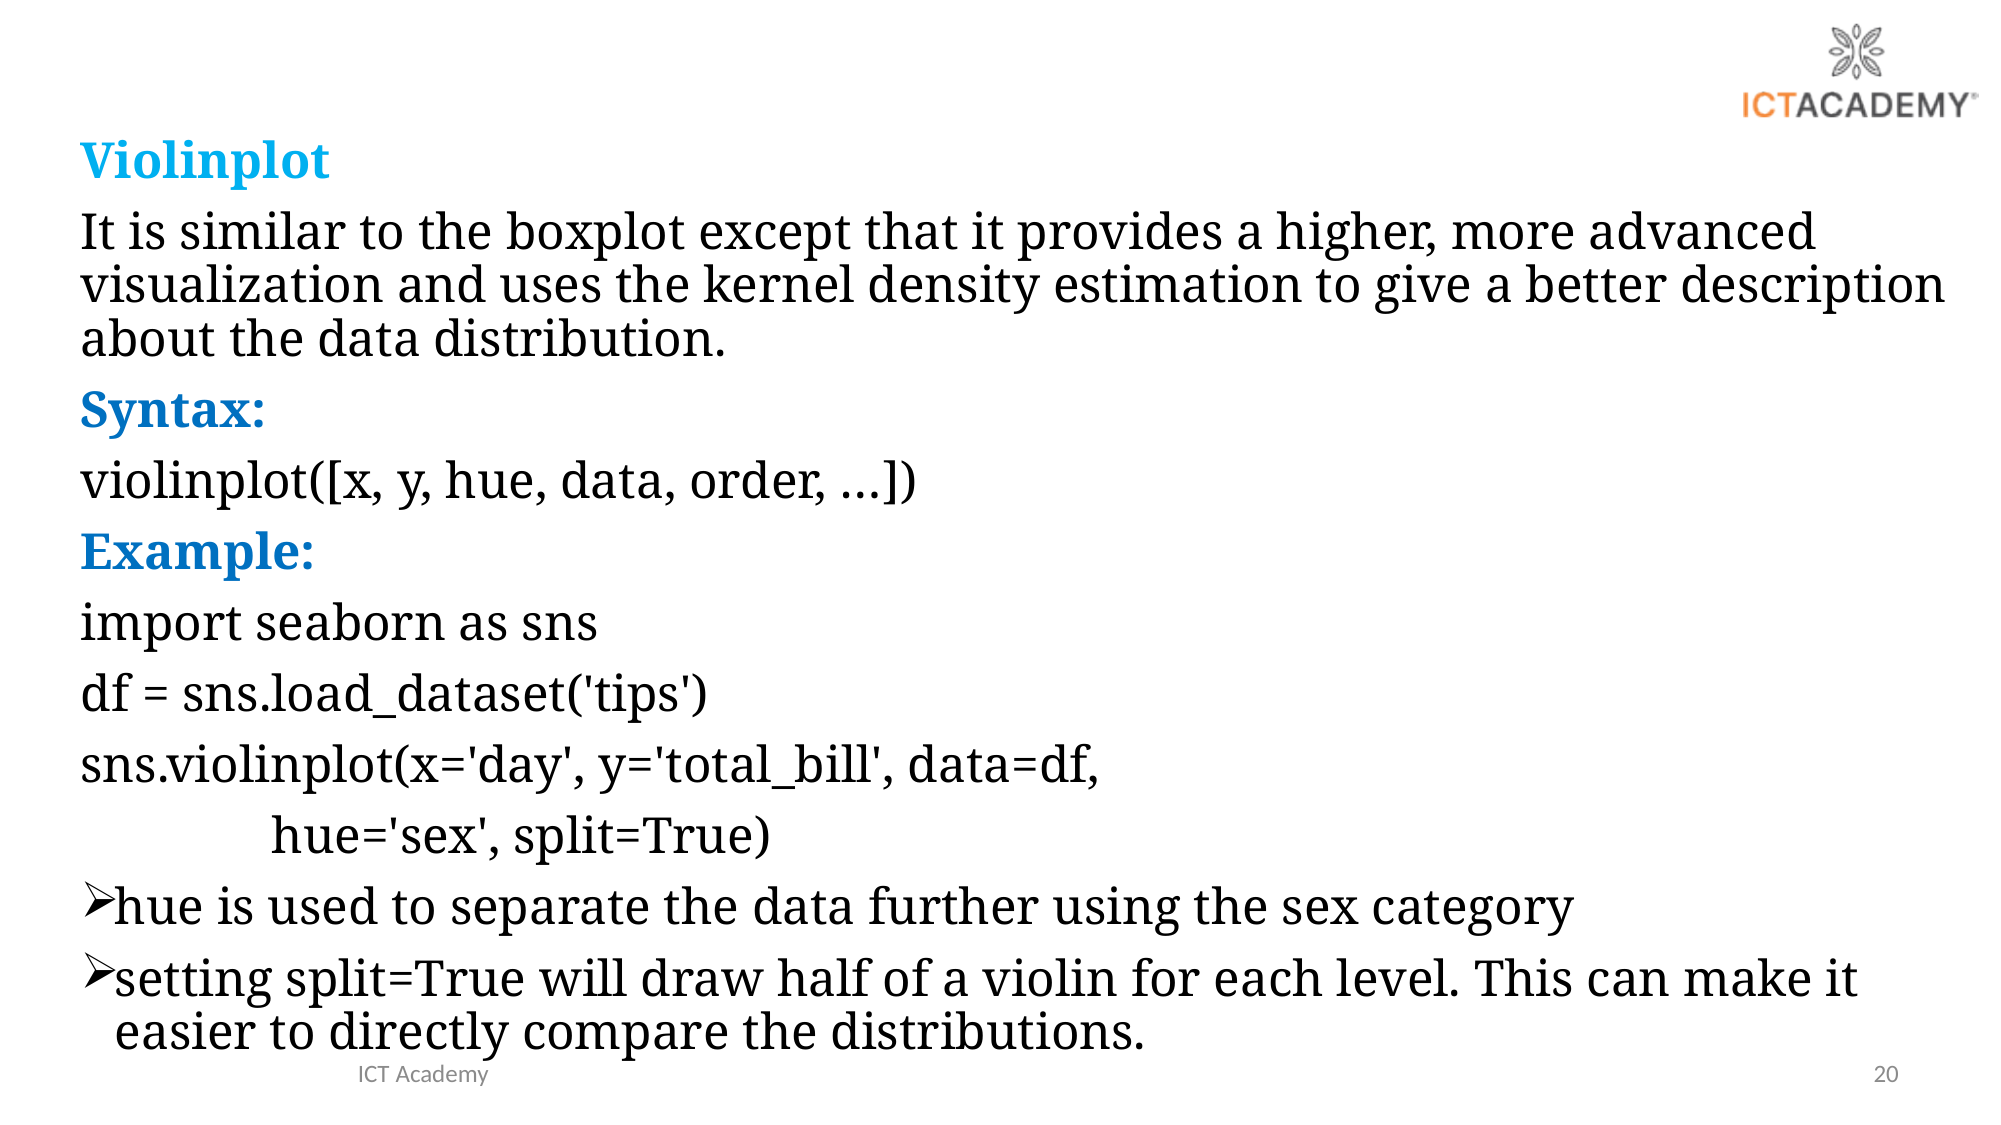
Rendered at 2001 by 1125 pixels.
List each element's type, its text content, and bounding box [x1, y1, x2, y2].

slide_number 20 [1464, 1042, 1915, 1103]
footer ICT Academy [85, 1042, 761, 1103]
picture [1743, 22, 1979, 120]
list Violinplot It is similar to the boxplot except that it provides a higher, more advanced visualization and uses the kernel density estimation to give a better description about the data distribution. Syntax: violinplot([x, y, hue, data, order, …]) Example: import seaborn as sns df = sns.load_dataset('tips') sns.violinplot(x='day', y='total_bill', data=df, hue='sex', split=True) hue is used to separate the data further using the sex category setting split=True will draw half of a violin for each level. This can make it easier to directly compare the distributions. [65, 128, 1985, 1077]
